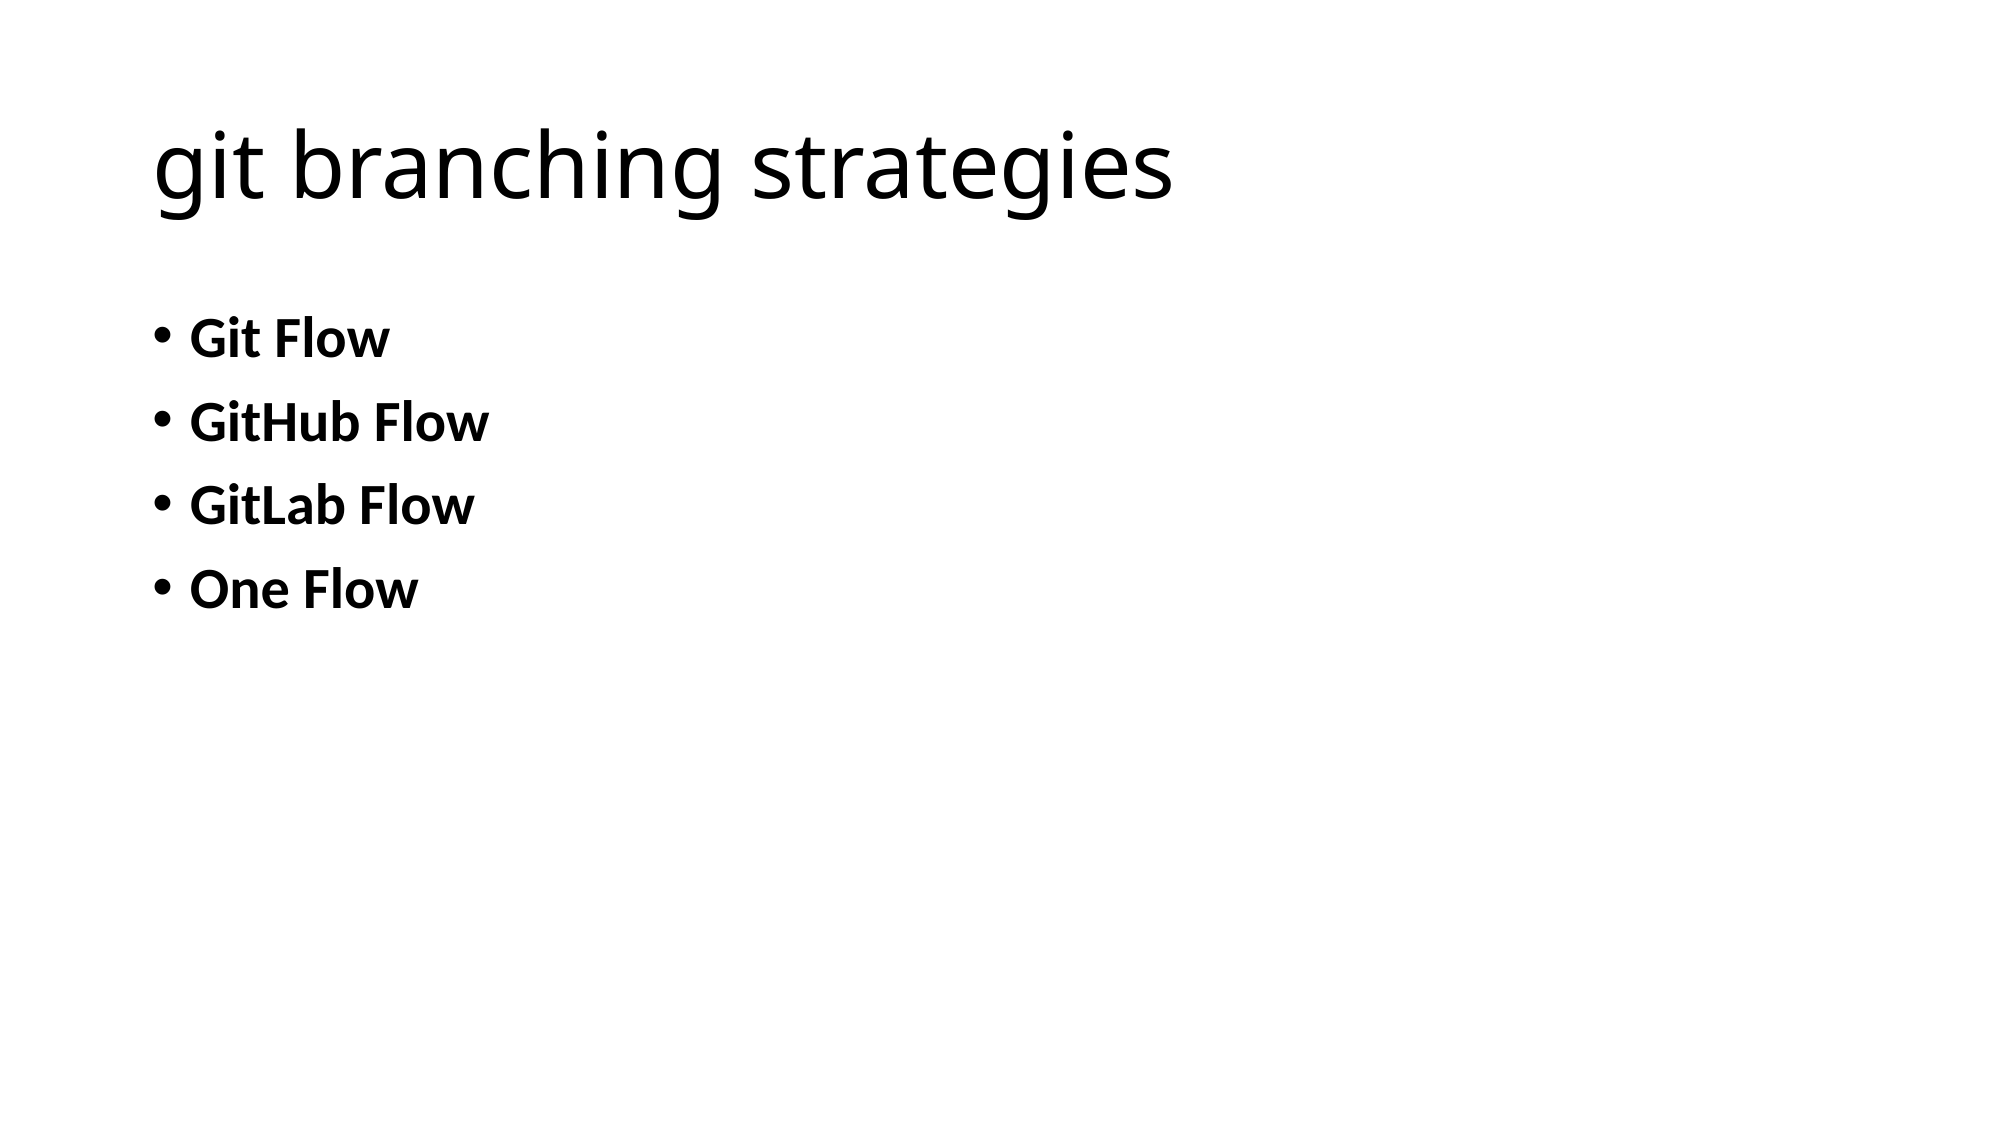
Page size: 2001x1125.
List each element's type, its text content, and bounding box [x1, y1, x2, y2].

list Git Flow GitHub Flow GitLab Flow One Flow [137, 299, 1863, 1014]
title git branching strategies [137, 59, 1863, 278]
